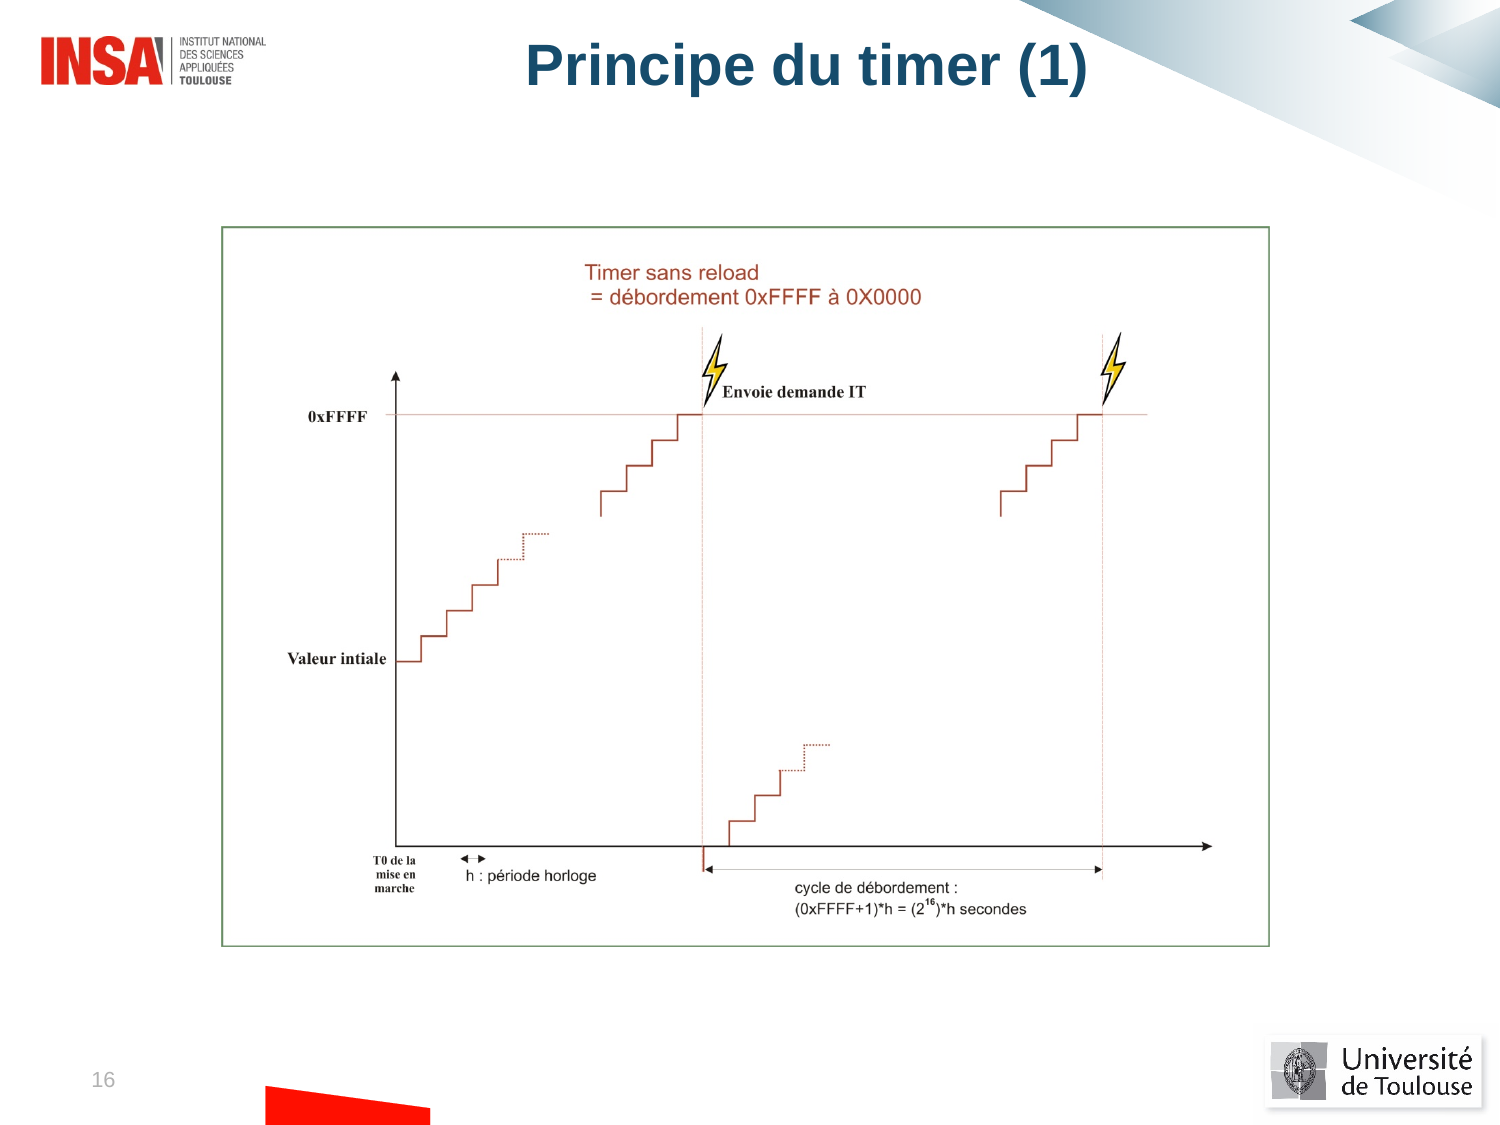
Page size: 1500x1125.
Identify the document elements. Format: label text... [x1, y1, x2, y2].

picture [1253, 1023, 1499, 1125]
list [220, 225, 1270, 947]
picture [41, 36, 266, 85]
list Principe du timer (1) [301, 20, 1105, 90]
